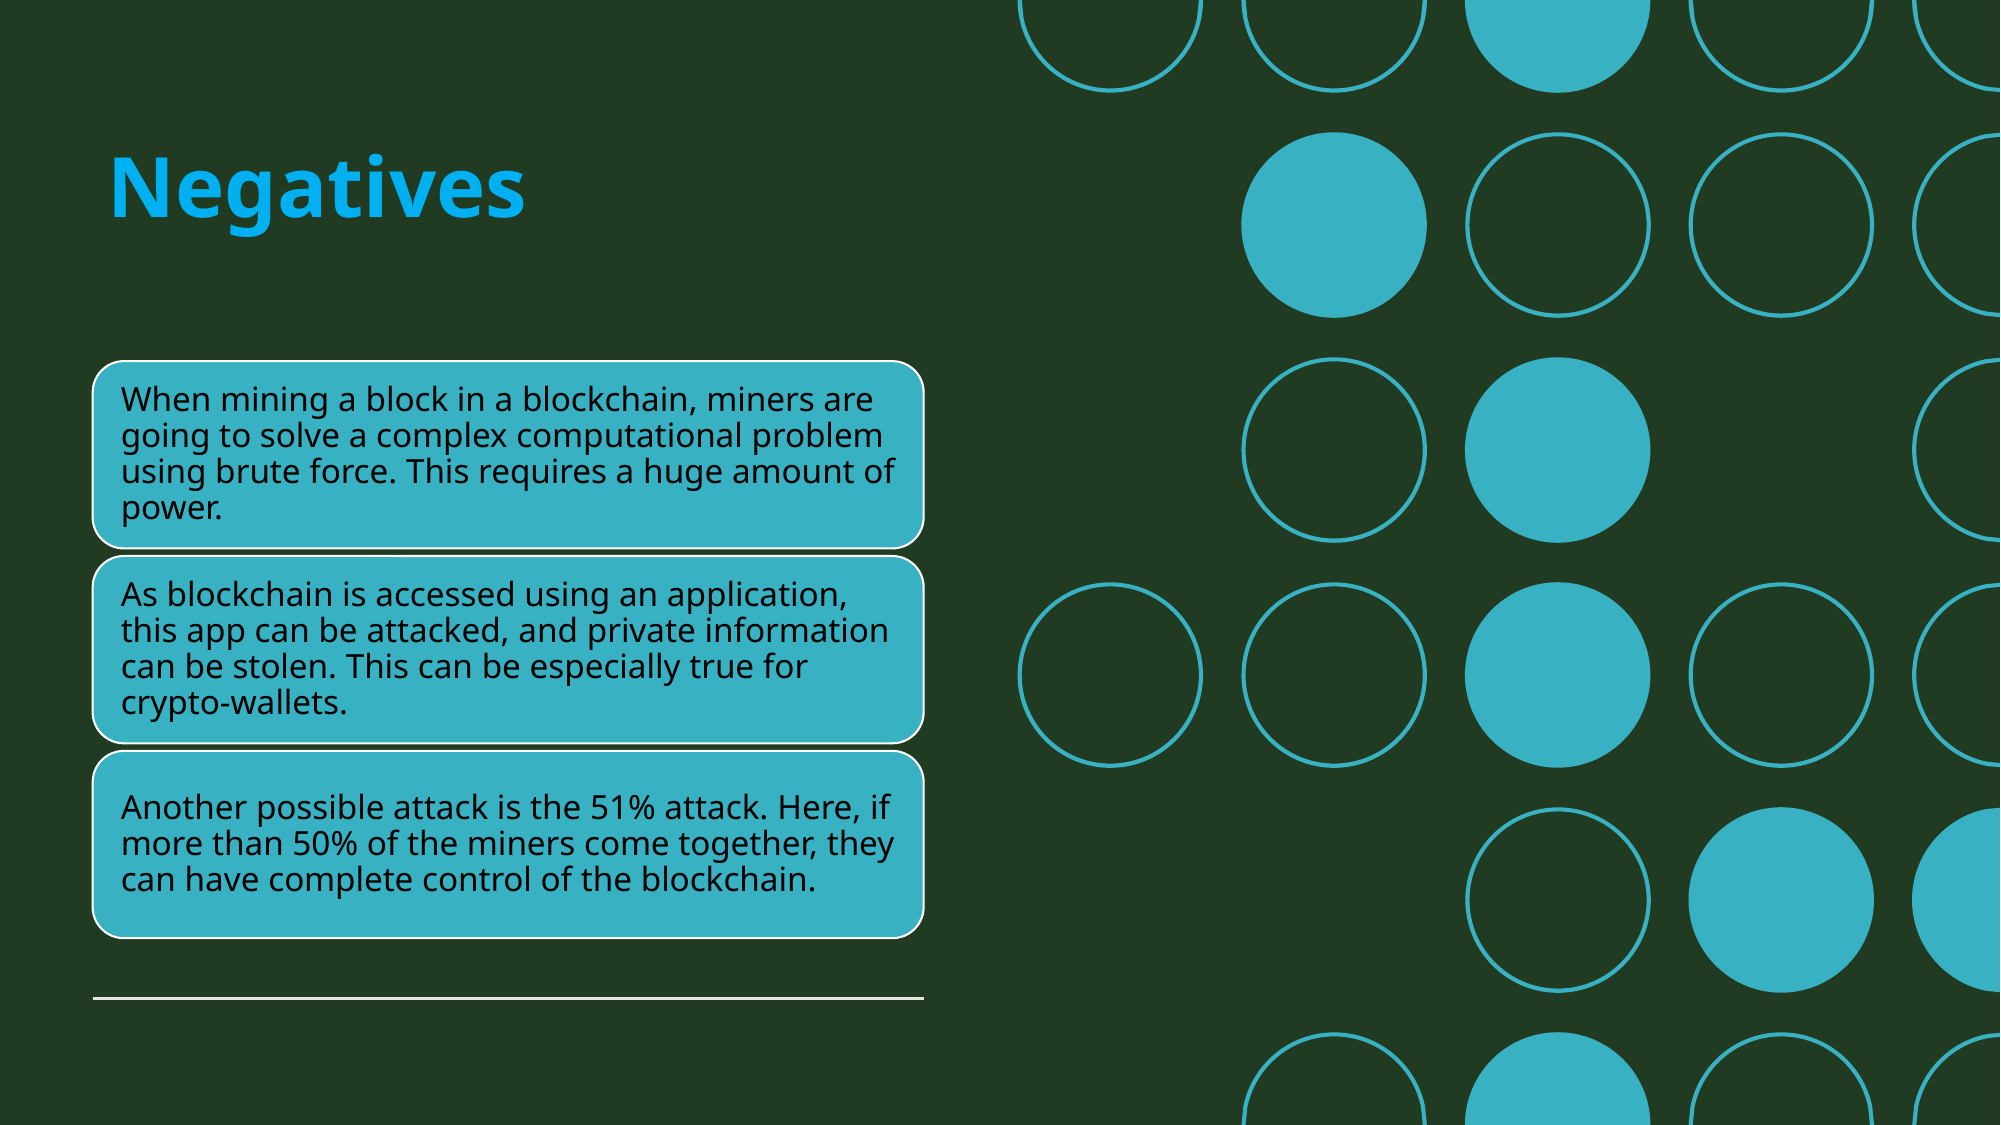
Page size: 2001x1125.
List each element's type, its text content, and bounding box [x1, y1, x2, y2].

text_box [92, 354, 924, 946]
text_box [0, 0, 1017, 1125]
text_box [1017, 0, 2000, 1125]
title Negatives [92, 126, 924, 335]
